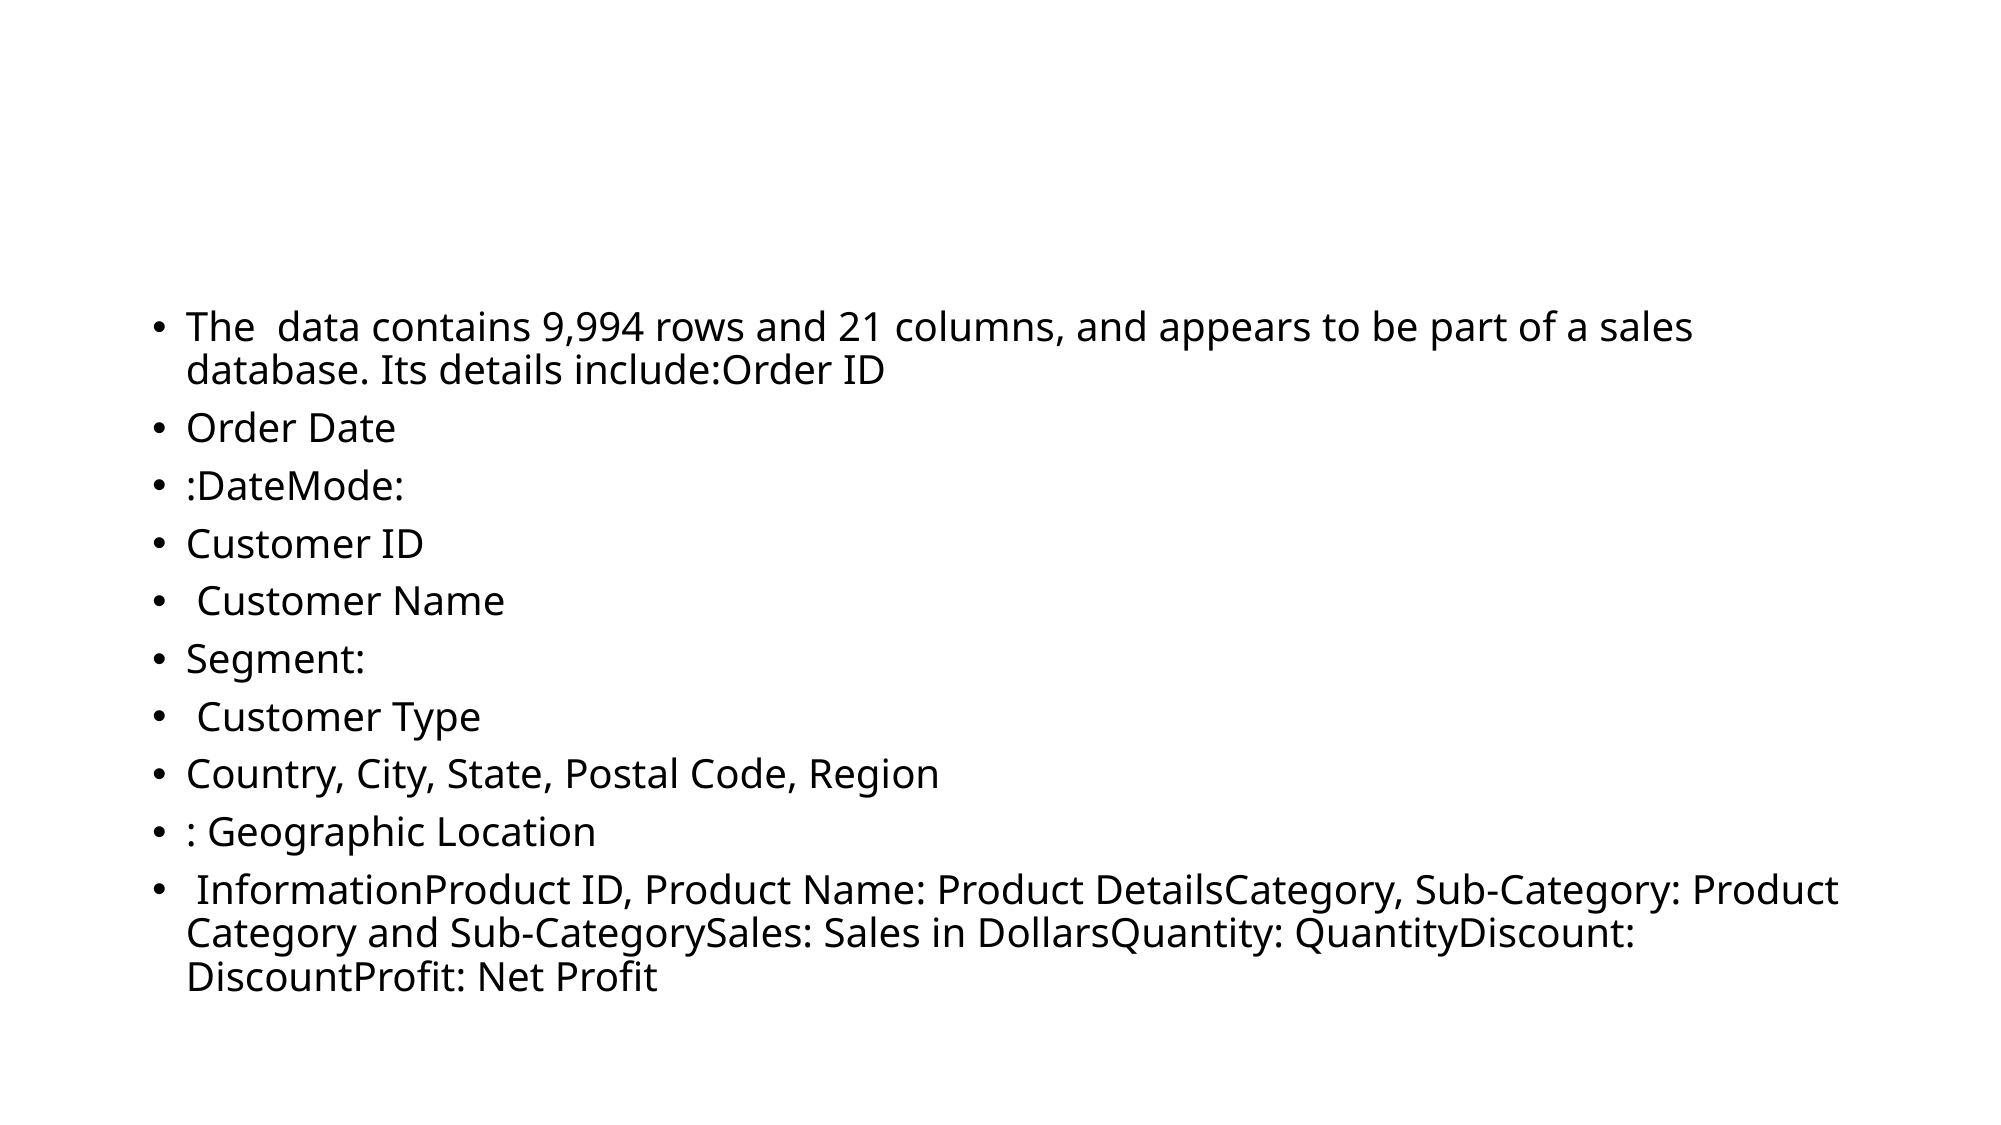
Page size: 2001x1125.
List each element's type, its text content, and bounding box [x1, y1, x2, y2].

list The data contains 9,994 rows and 21 columns, and appears to be part of a sales database. Its details include:Order ID Order Date :DateMode: Customer ID Customer Name Segment: Customer Type Country, City, State, Postal Code, Region : Geographic Location InformationProduct ID, Product Name: Product DetailsCategory, Sub-Category: Product Category and Sub-CategorySales: Sales in DollarsQuantity: QuantityDiscount: DiscountProfit: Net Profit [137, 299, 1863, 1014]
